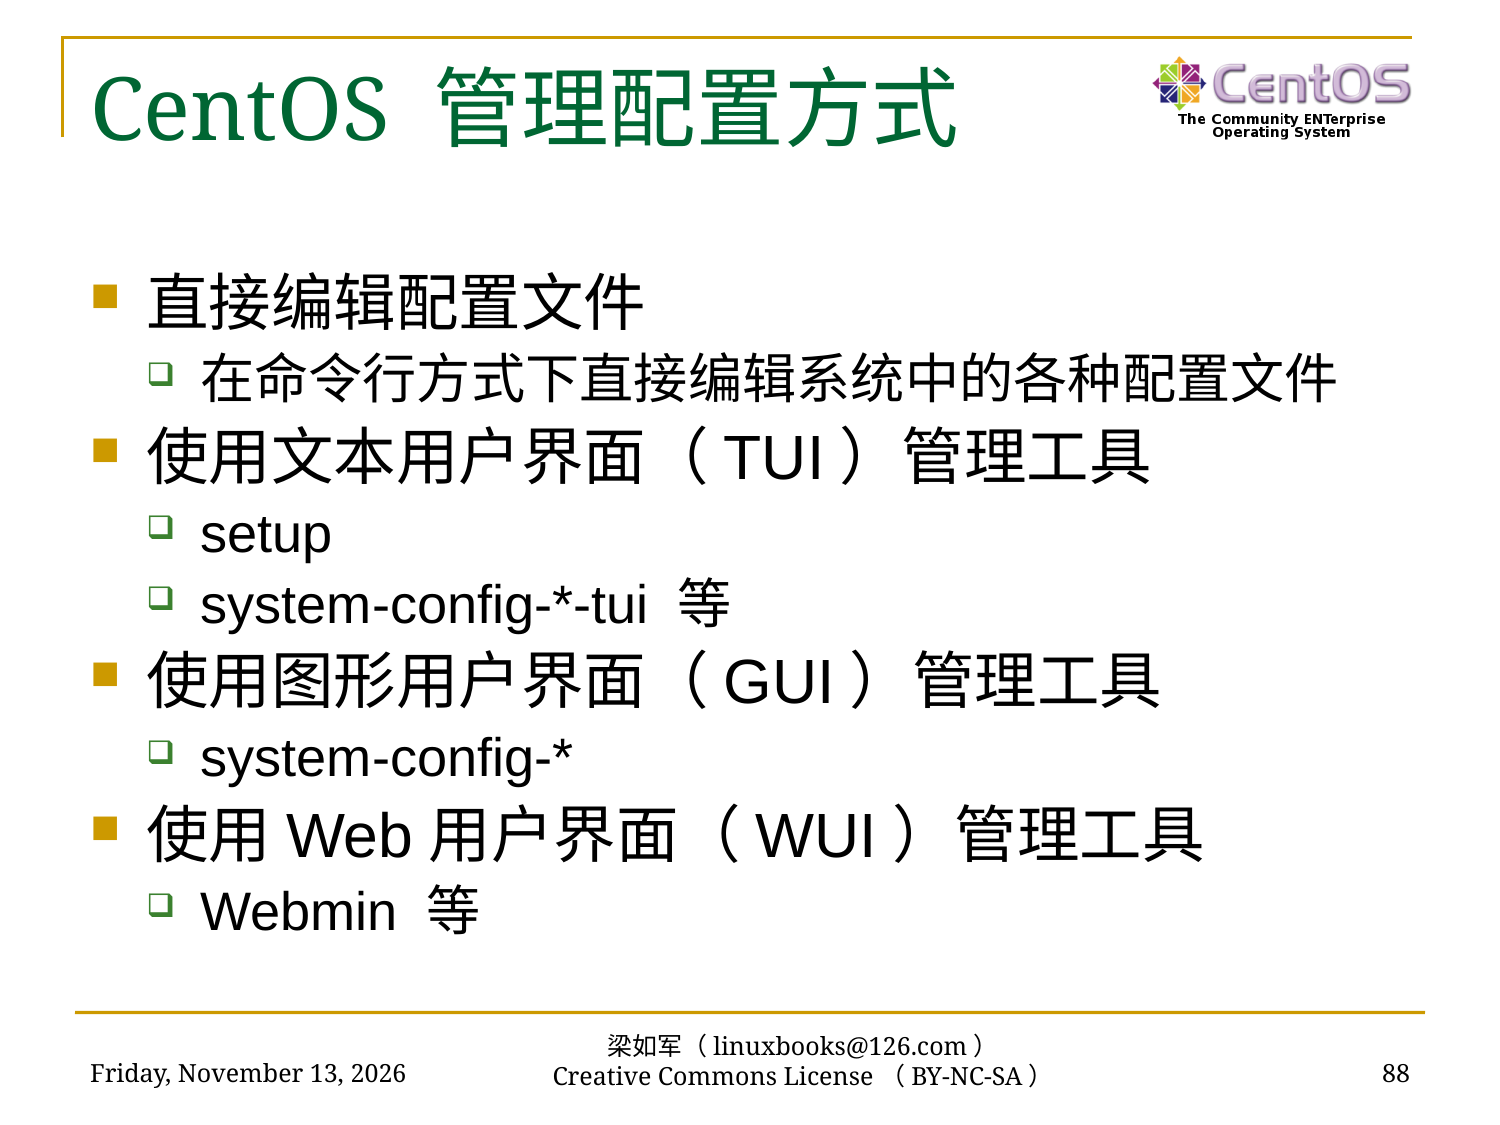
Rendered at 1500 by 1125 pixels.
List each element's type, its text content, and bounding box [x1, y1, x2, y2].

title CentOS 管理配置方式 [75, 45, 1425, 233]
slide_number 88 [1074, 1023, 1426, 1100]
list 直接编辑配置文件 在命令行方式下直接编辑系统中的各种配置文件 使用文本用户界面（TUI）管理工具 setup system-config-*-tui 等 使用图形用户界面（GUI）管理工具 system-config-* 使用Web用户界面（WUI）管理工具 Webmin 等 [75, 262, 1425, 1006]
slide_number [74, 1023, 426, 1100]
footer 梁如军（linuxbooks@126.com） Creative Commons License（BY-NC-SA） [359, 1022, 1247, 1099]
